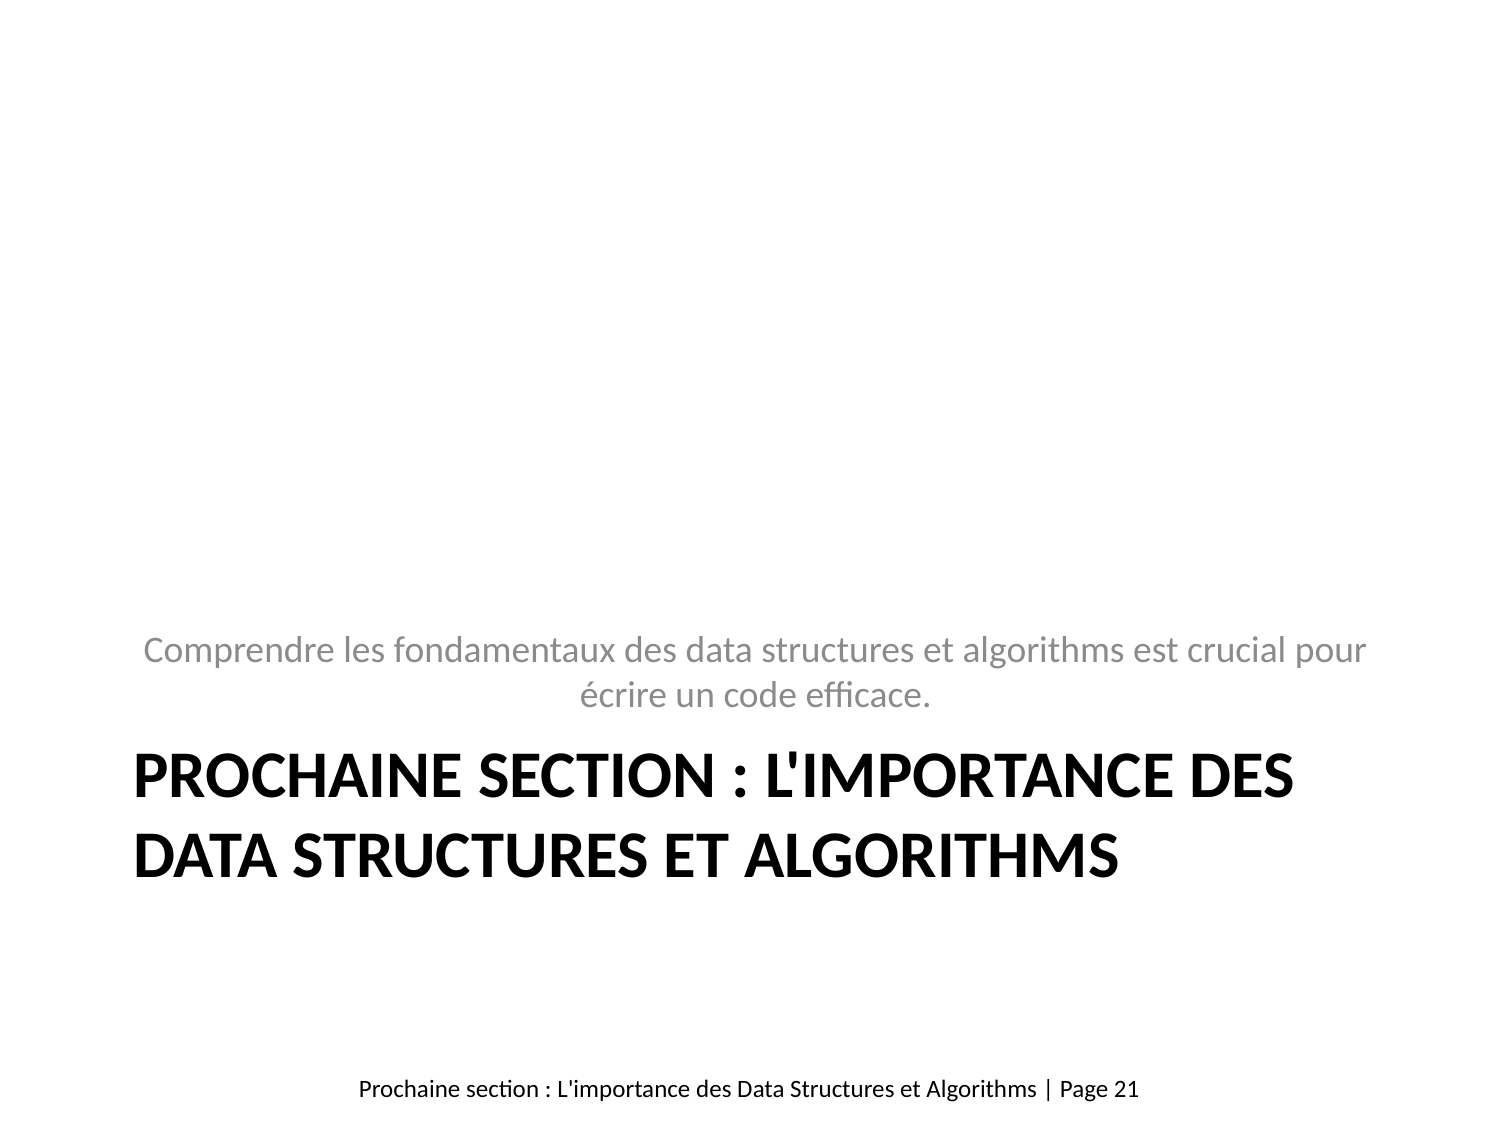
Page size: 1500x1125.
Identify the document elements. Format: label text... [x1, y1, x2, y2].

title Prochaine section : L'importance des Data Structures et Algorithms [118, 723, 1394, 947]
list Comprendre les fondamentaux des data structures et algorithms est crucial pour écrire un code efficace. [118, 476, 1394, 723]
text_box Prochaine section : L'importance des Data Structures et Algorithms | Page 21 [343, 1020, 1156, 1110]
